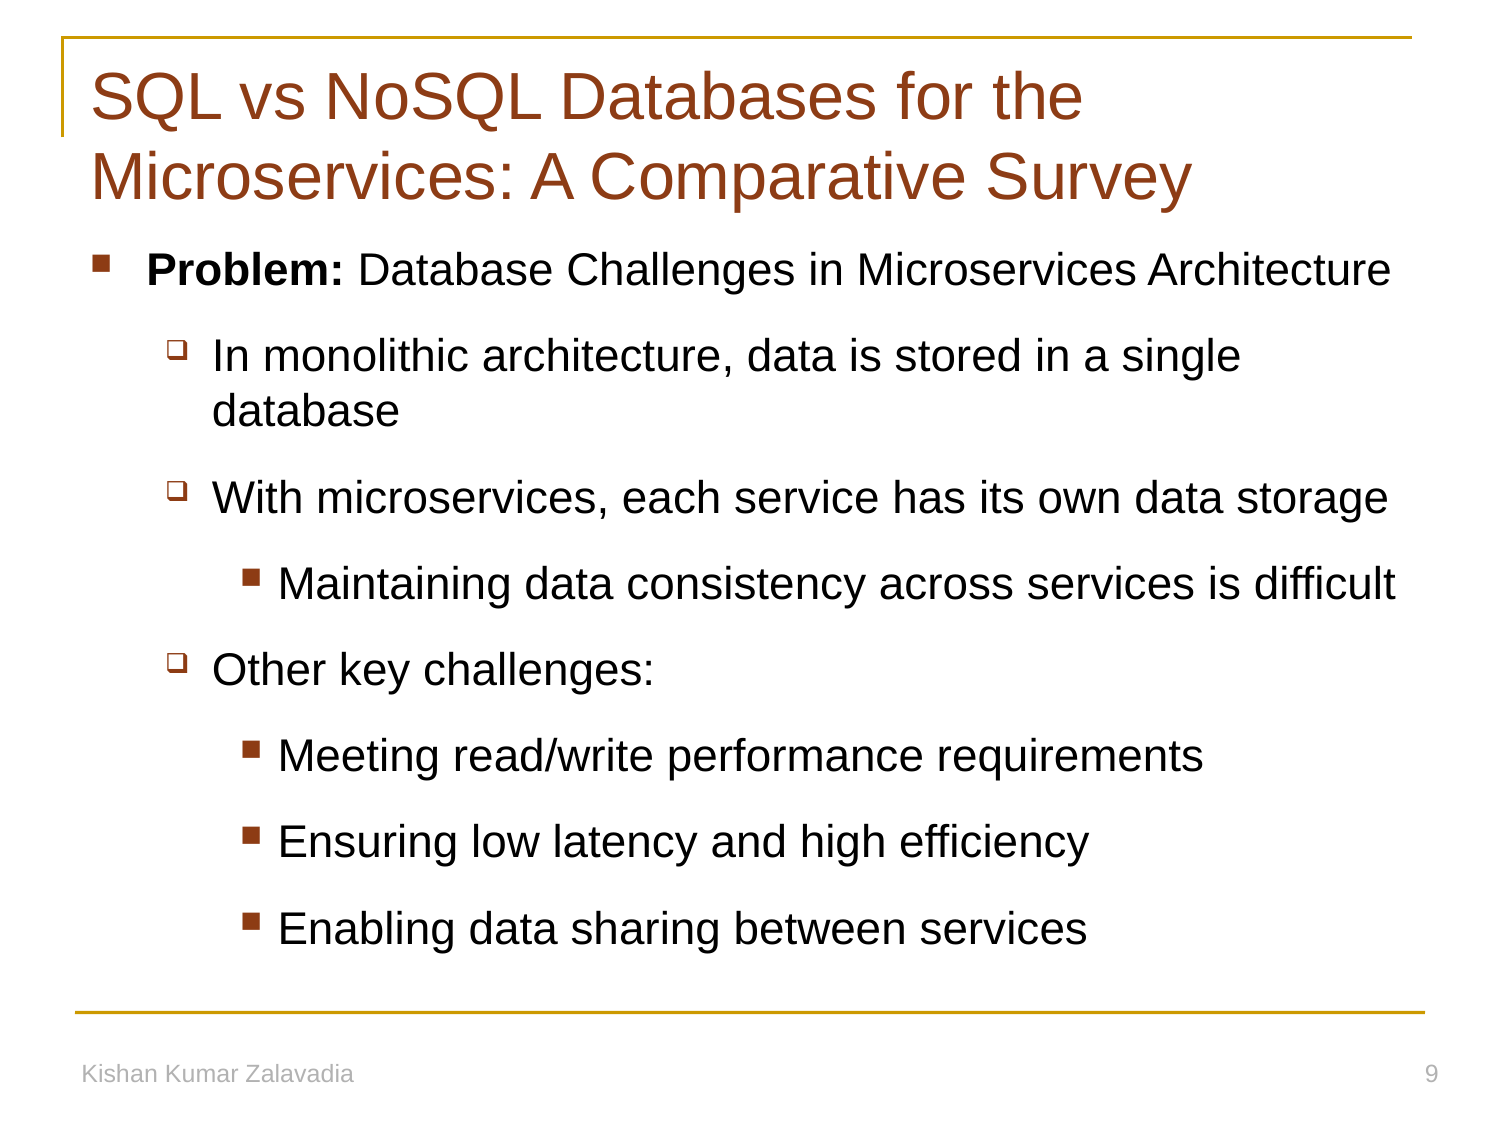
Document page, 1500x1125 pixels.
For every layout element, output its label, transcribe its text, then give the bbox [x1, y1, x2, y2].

title SQL vs NoSQL Databases for the Microservices: A Comparative Survey [74, 45, 1426, 233]
text_box Problem: Database Challenges in Microservices Architecture In monolithic architecture, data is stored in a single database With microservices, each service has its own data storage Maintaining data consistency across services is difficult Other key challenges: Meeting read/write performance requirements Ensuring low latency and high efficiency Enabling data sharing between services [75, 232, 1426, 1012]
footer Kishan Kumar Zalavadia [66, 1042, 573, 1103]
slide_number 9 [1116, 1042, 1454, 1103]
